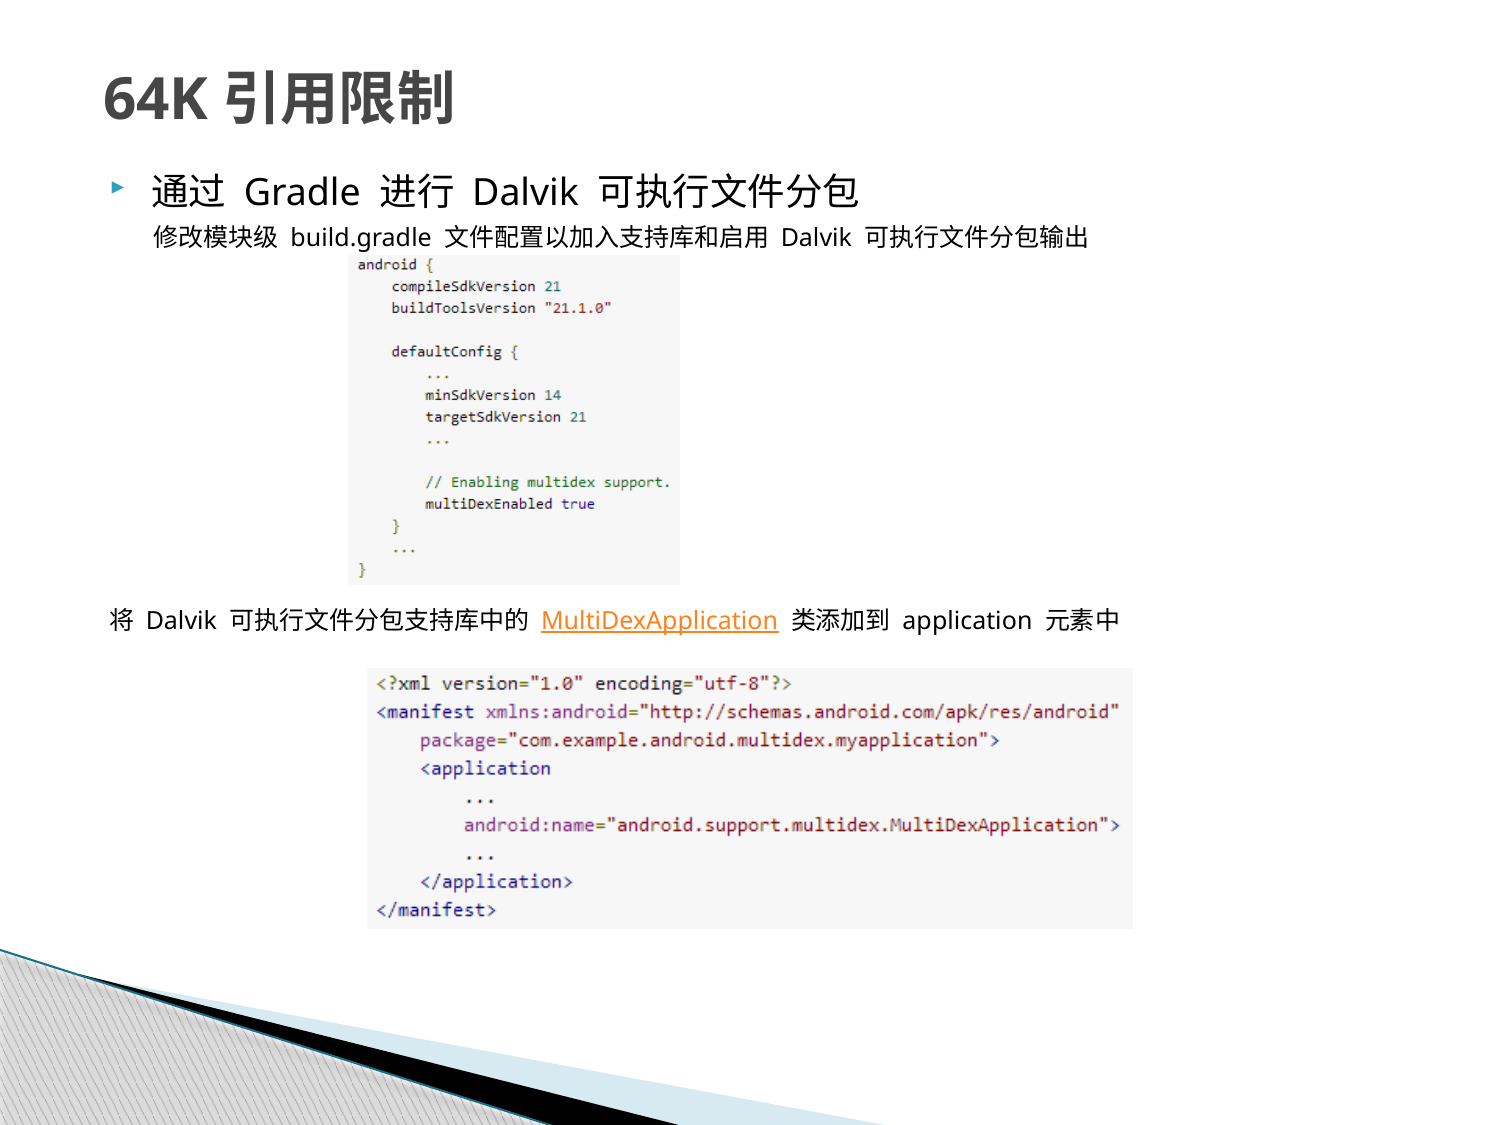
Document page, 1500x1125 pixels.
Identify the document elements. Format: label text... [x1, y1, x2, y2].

list 通过 Gradle 进行 Dalvik 可执行文件分包 修改模块级 build.gradle 文件配置以加入支持库和启用 Dalvik 可执行文件分包输出 将 Dalvik 可执行文件分包支持库中的 MultiDexApplication 类添加到 application 元素中 [76, 160, 1427, 953]
picture [348, 255, 680, 586]
title 64K引用限制 [88, 42, 1439, 150]
picture [366, 668, 1134, 929]
